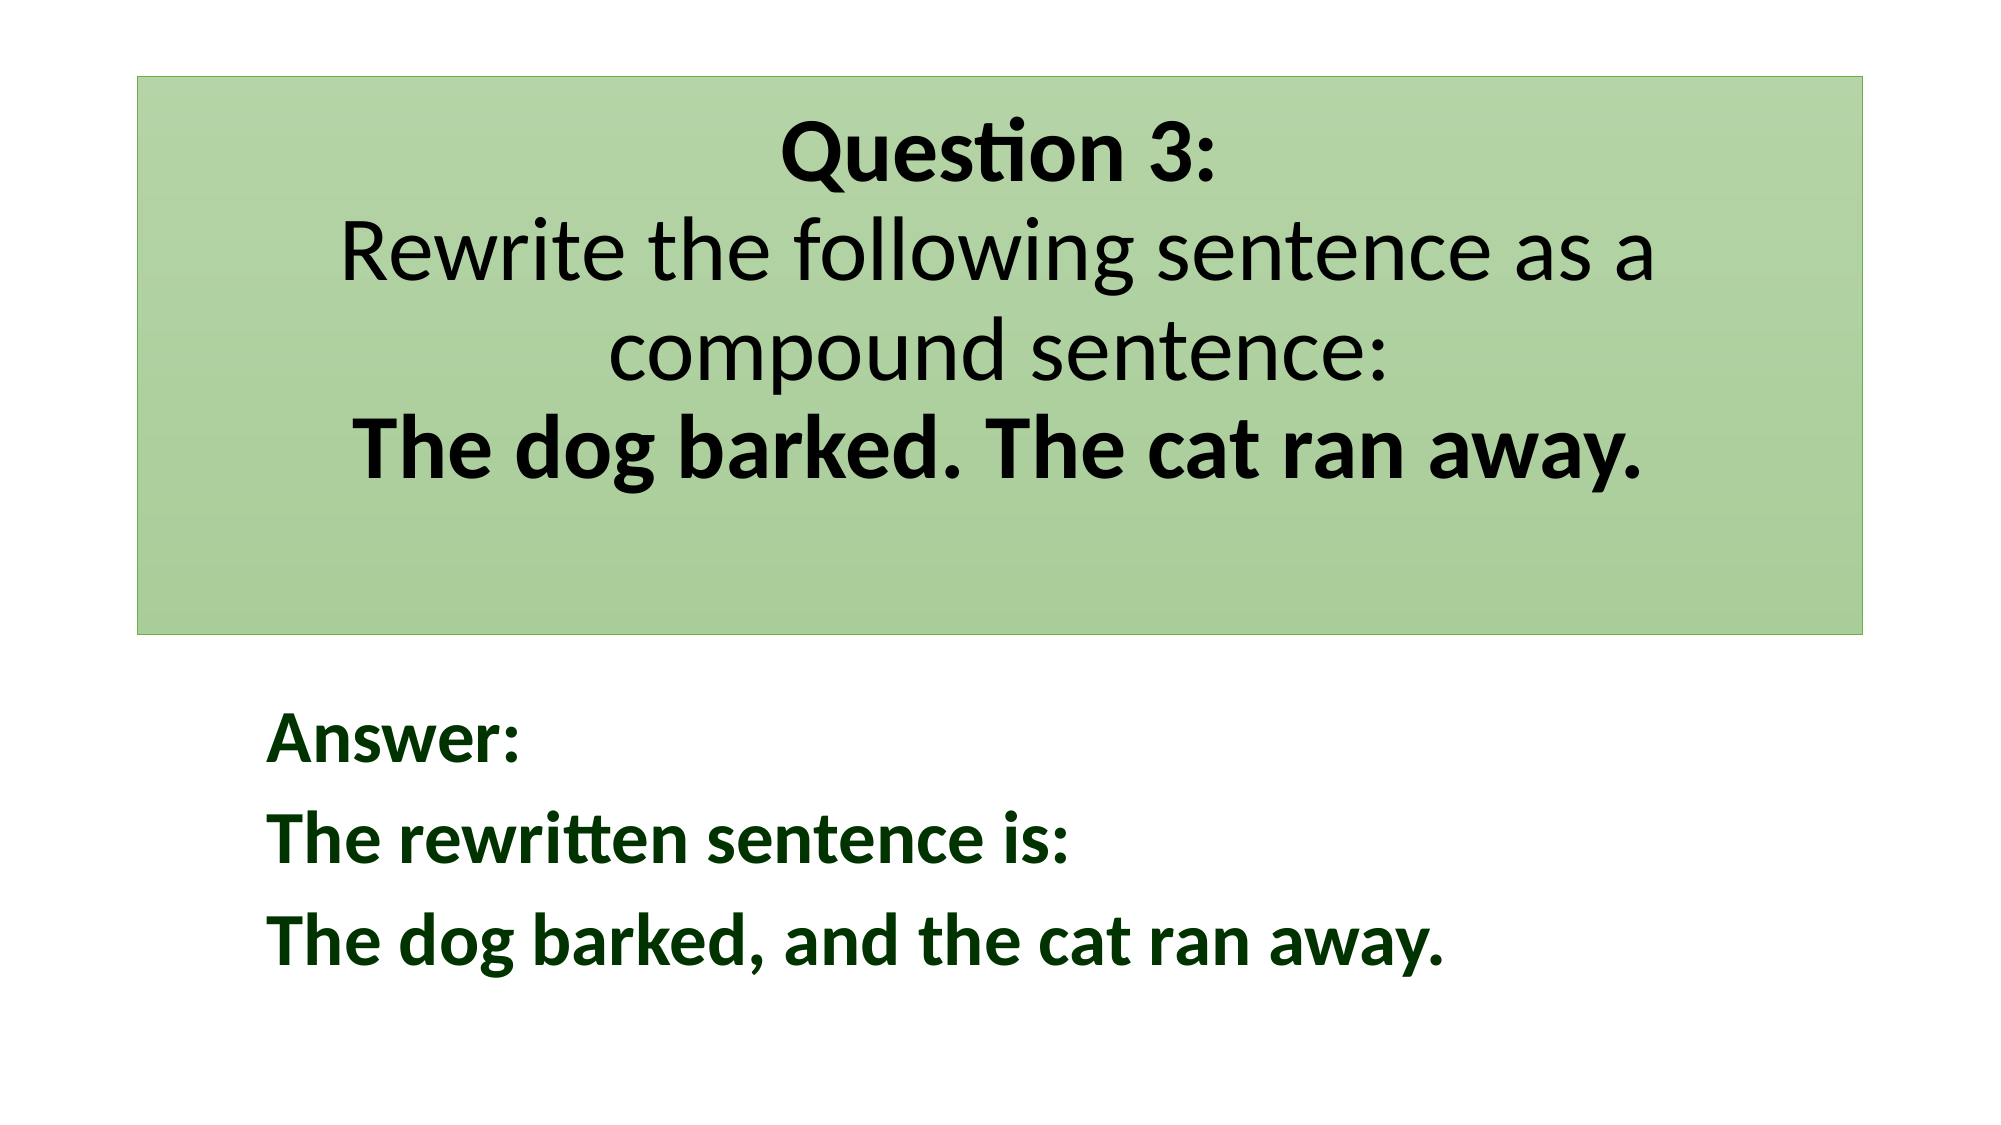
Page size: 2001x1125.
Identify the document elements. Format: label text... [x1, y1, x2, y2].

list Answer: The rewritten sentence is: The dog barked, and the cat ran away. [251, 690, 1863, 1014]
title Question 3: Rewrite the following sentence as a compound sentence: The dog barked. The cat ran away. [137, 76, 1863, 635]
